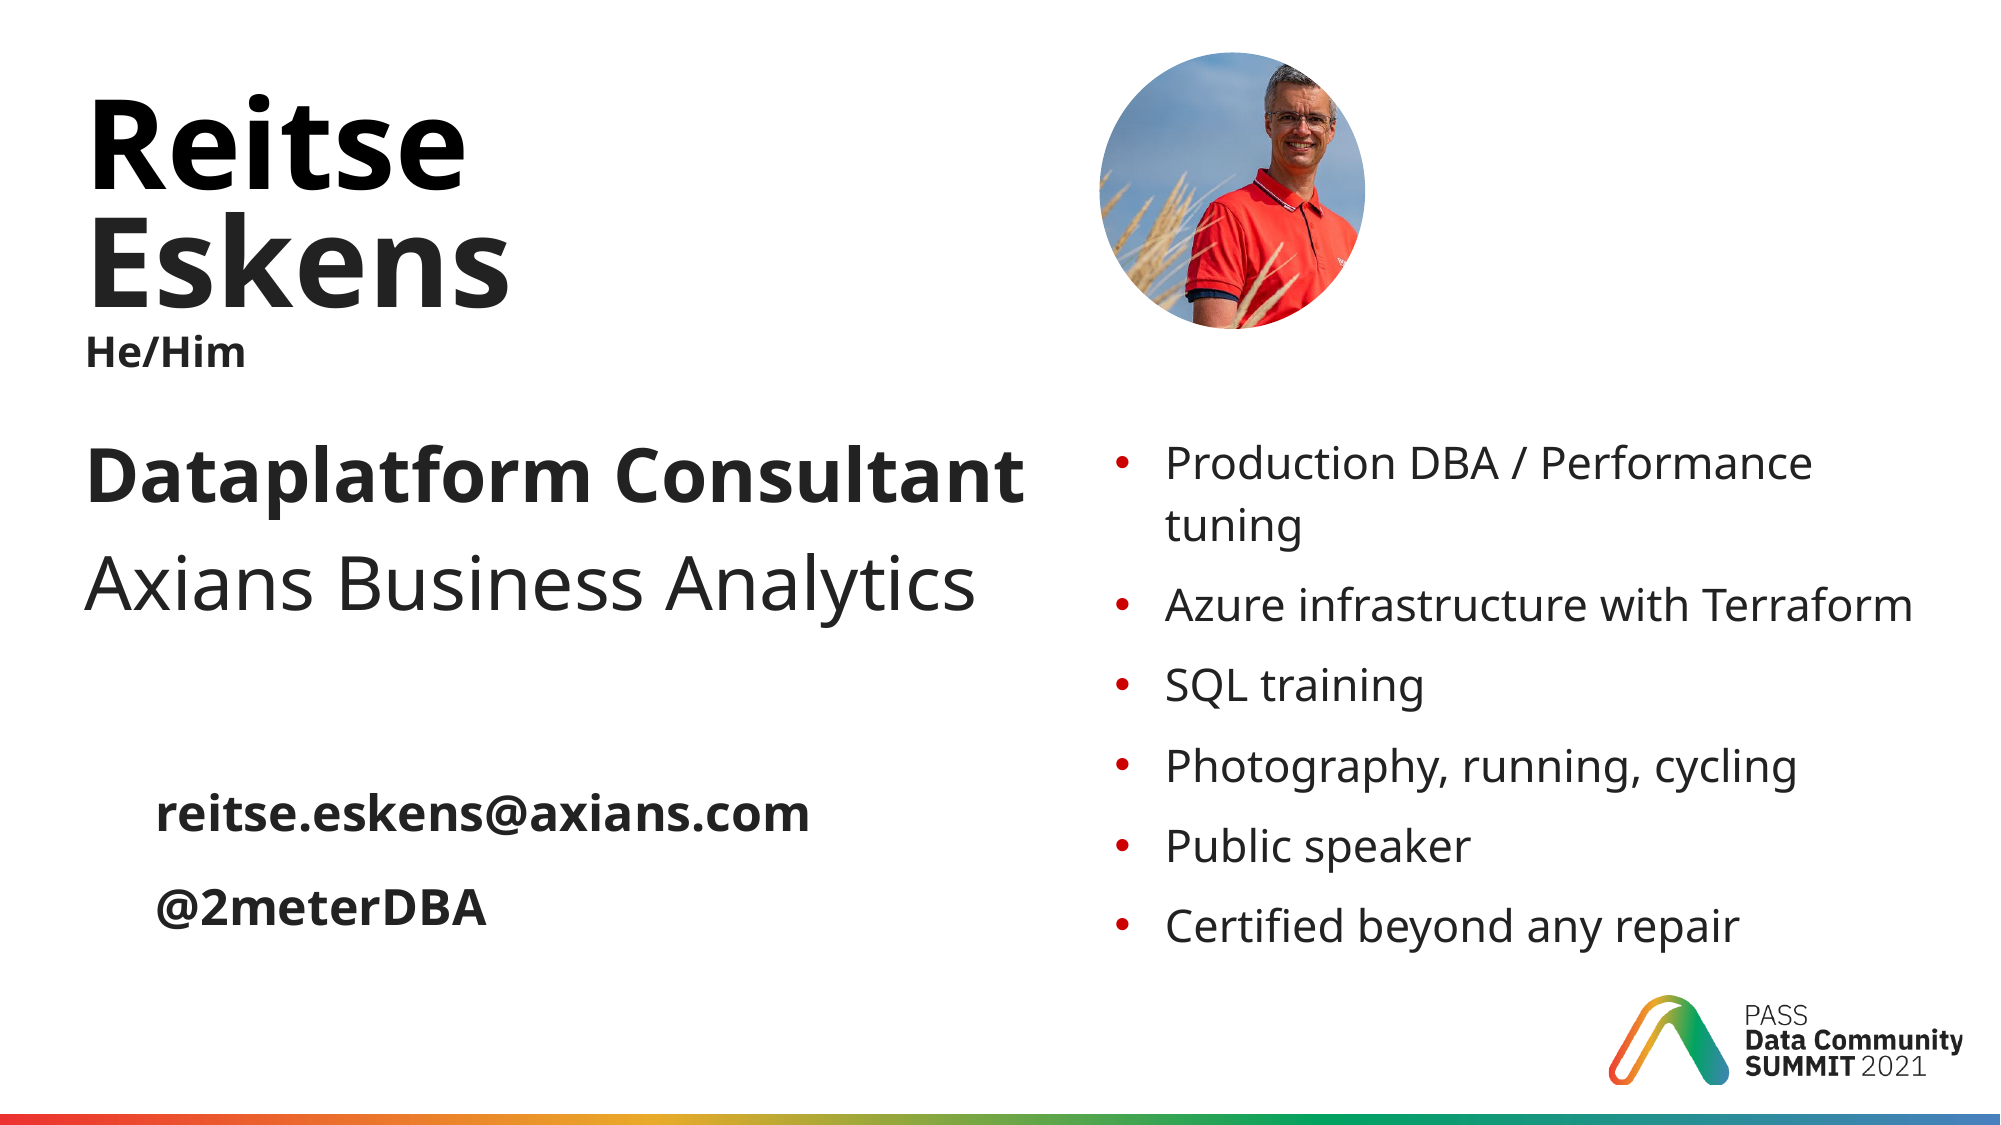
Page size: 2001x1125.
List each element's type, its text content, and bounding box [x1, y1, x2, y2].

picture [1099, 52, 1366, 330]
list Production DBA / Performance tuning Azure infrastructure with Terraform SQL training Photography, running, cycling Public speaker Certified beyond any repair [1099, 420, 1931, 978]
list He/Him [69, 317, 1060, 384]
list Dataplatform Consultant [69, 420, 1060, 527]
list reitse.eskens@axians.com [140, 766, 1060, 858]
title Reitse [69, 74, 1077, 191]
list Eskens [69, 191, 1077, 309]
list Axians Business Analytics [69, 528, 1060, 635]
list @2meterDBA [140, 860, 1060, 952]
